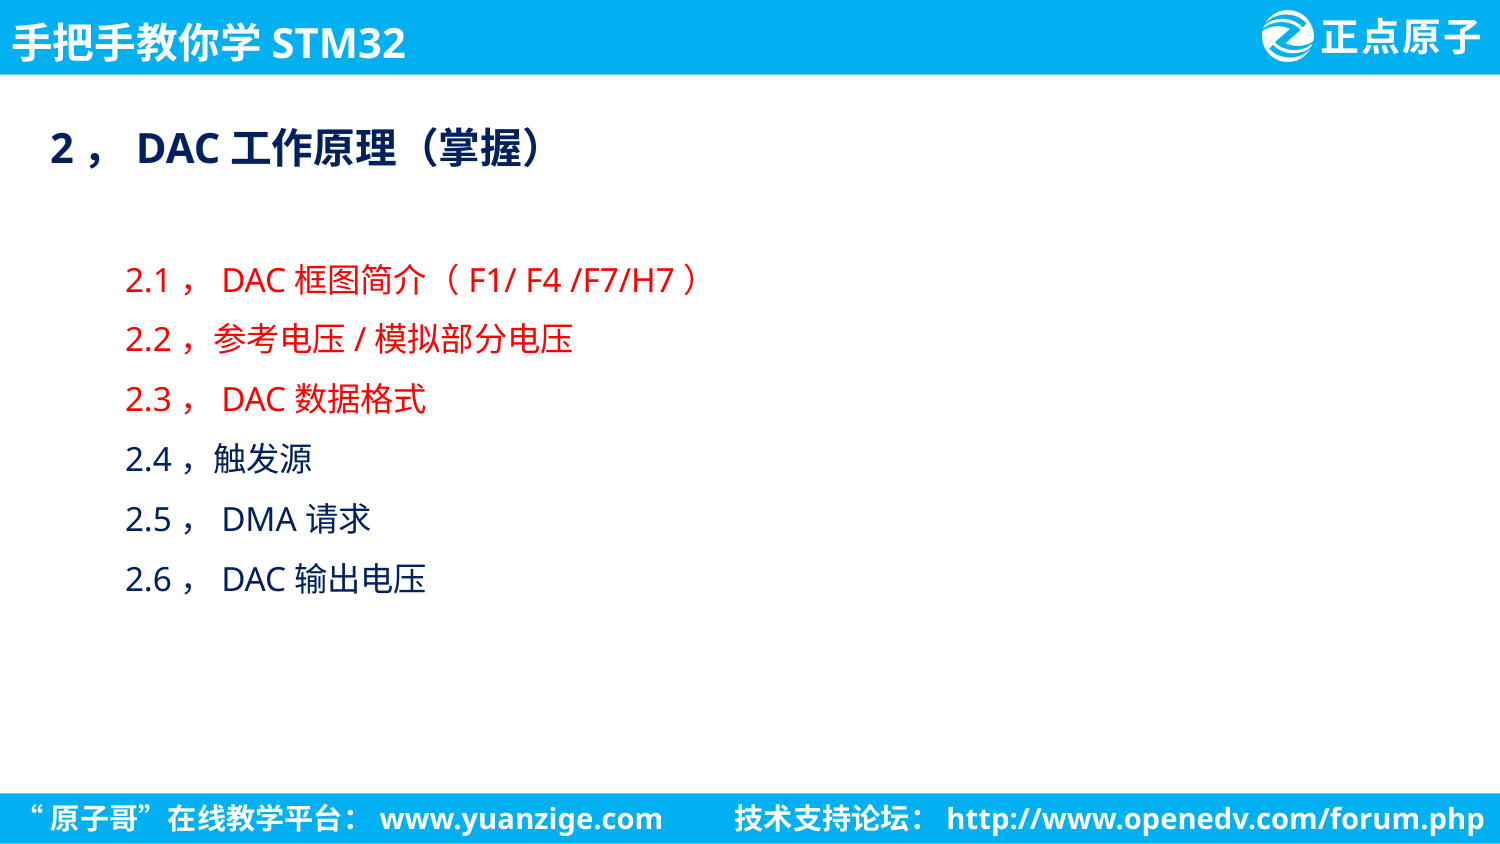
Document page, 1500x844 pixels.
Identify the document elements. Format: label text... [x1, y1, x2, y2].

picture [1445, 21, 1479, 54]
text_box 手把手教你学STM32 [0, 0, 967, 75]
picture [1391, 45, 1397, 53]
text_box 技术支持论坛：http://www.openedv.com/forum.php [544, 793, 1500, 843]
text_box 2.1，DAC框图简介（F1/ F4 /F7/H7） 2.2，参考电压/模拟部分电压 2.3，DAC数据格式 2.4，触发源 2.5，DMA请求 2.6，DAC输出电压 [117, 235, 1045, 602]
text_box [0, 0, 1500, 76]
picture [1431, 44, 1438, 52]
picture [1322, 21, 1357, 52]
text_box “原子哥”在线教学平台：www.yuanzige.com [0, 793, 544, 843]
text_box 2，DAC工作原理（掌握） [42, 93, 829, 176]
picture [1267, 11, 1313, 45]
picture [1412, 44, 1418, 52]
picture [1364, 45, 1370, 53]
picture [1404, 20, 1438, 54]
picture [1263, 27, 1307, 61]
picture [1367, 18, 1396, 42]
